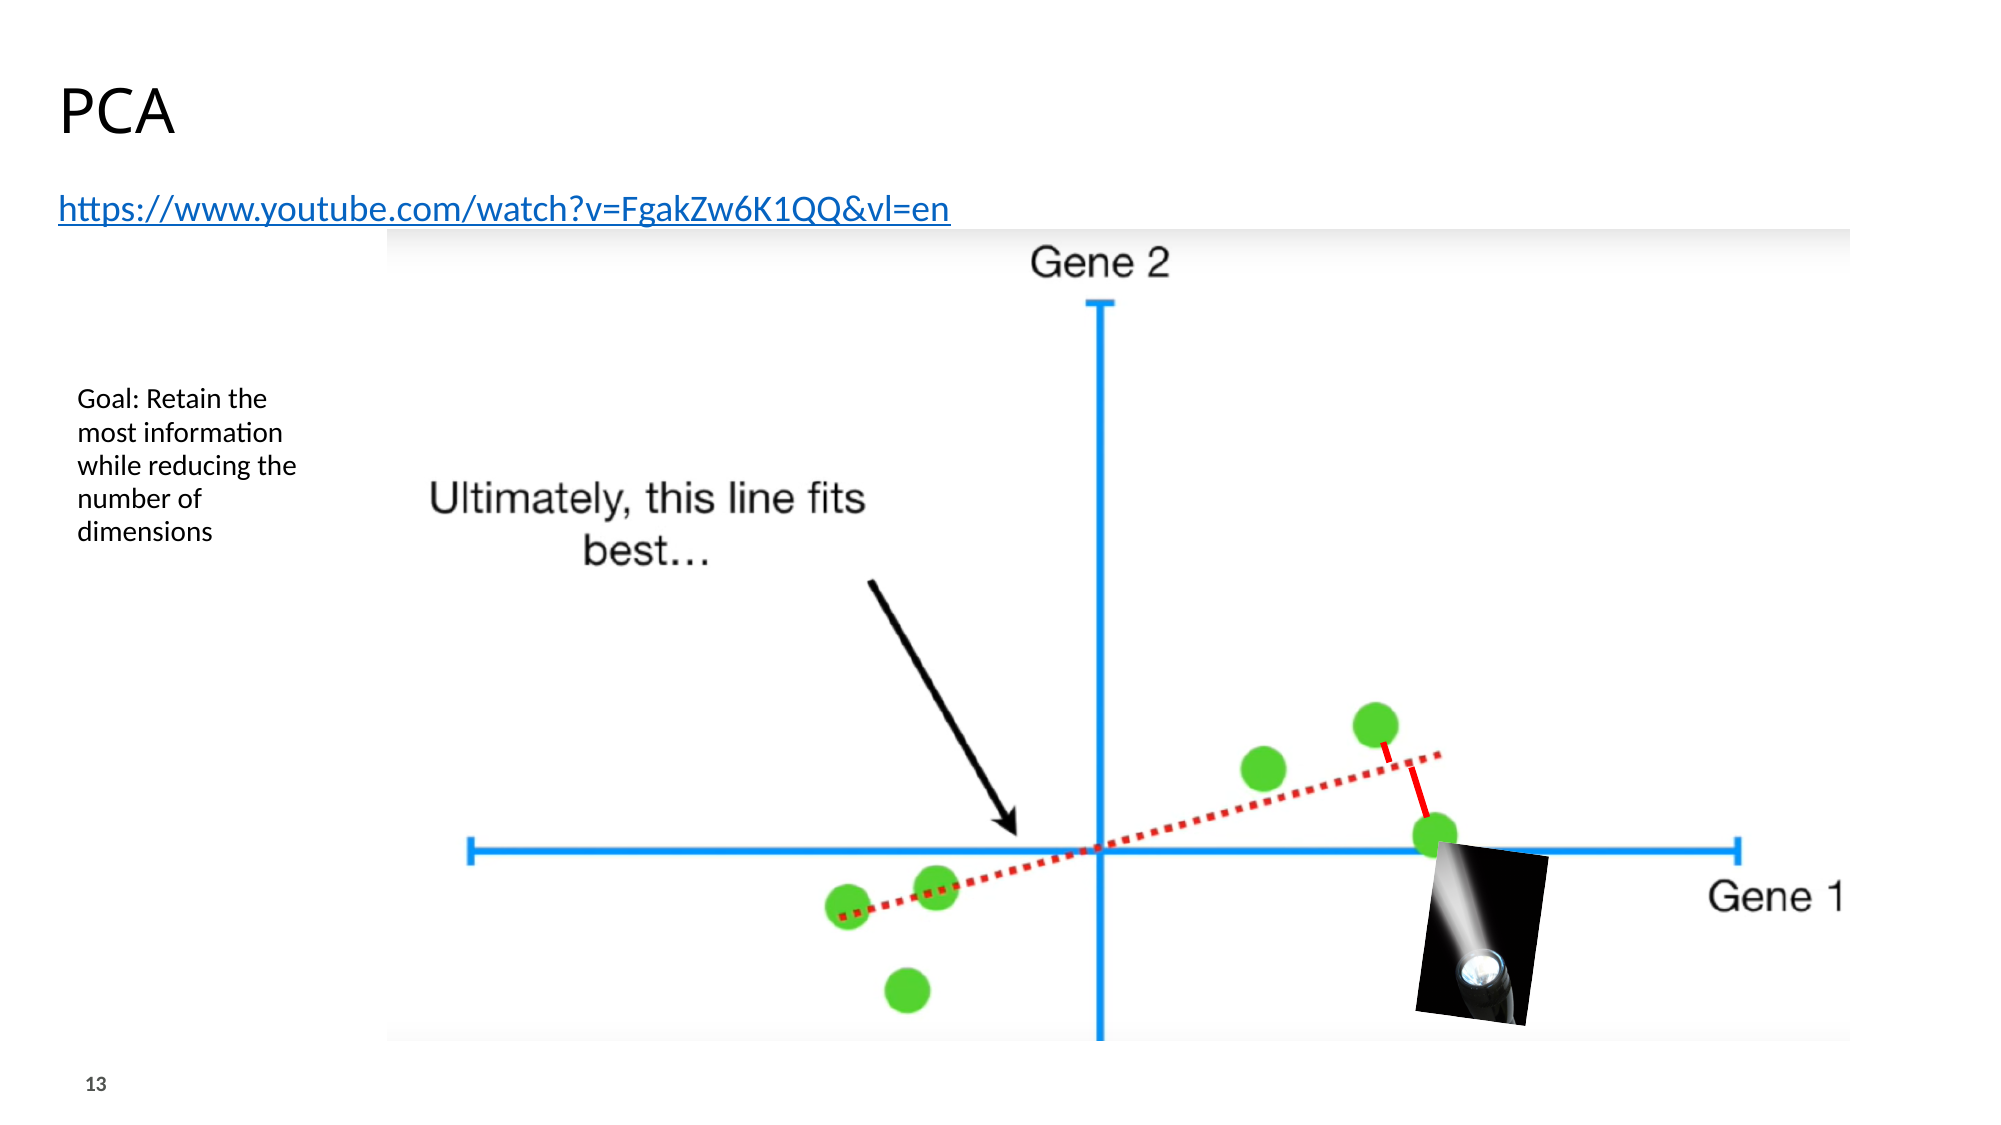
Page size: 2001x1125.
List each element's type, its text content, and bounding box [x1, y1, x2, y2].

slide_number 13 [48, 1060, 122, 1103]
title PCA [43, 39, 1957, 181]
list https://www.youtube.com/watch?v=FgakZw6K1QQ&vl=en [43, 181, 1957, 248]
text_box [1383, 742, 1390, 763]
text_box Goal: Retain the most information while reducing the number of dimensions [62, 374, 313, 556]
picture [387, 229, 1850, 1041]
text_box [1411, 767, 1427, 818]
